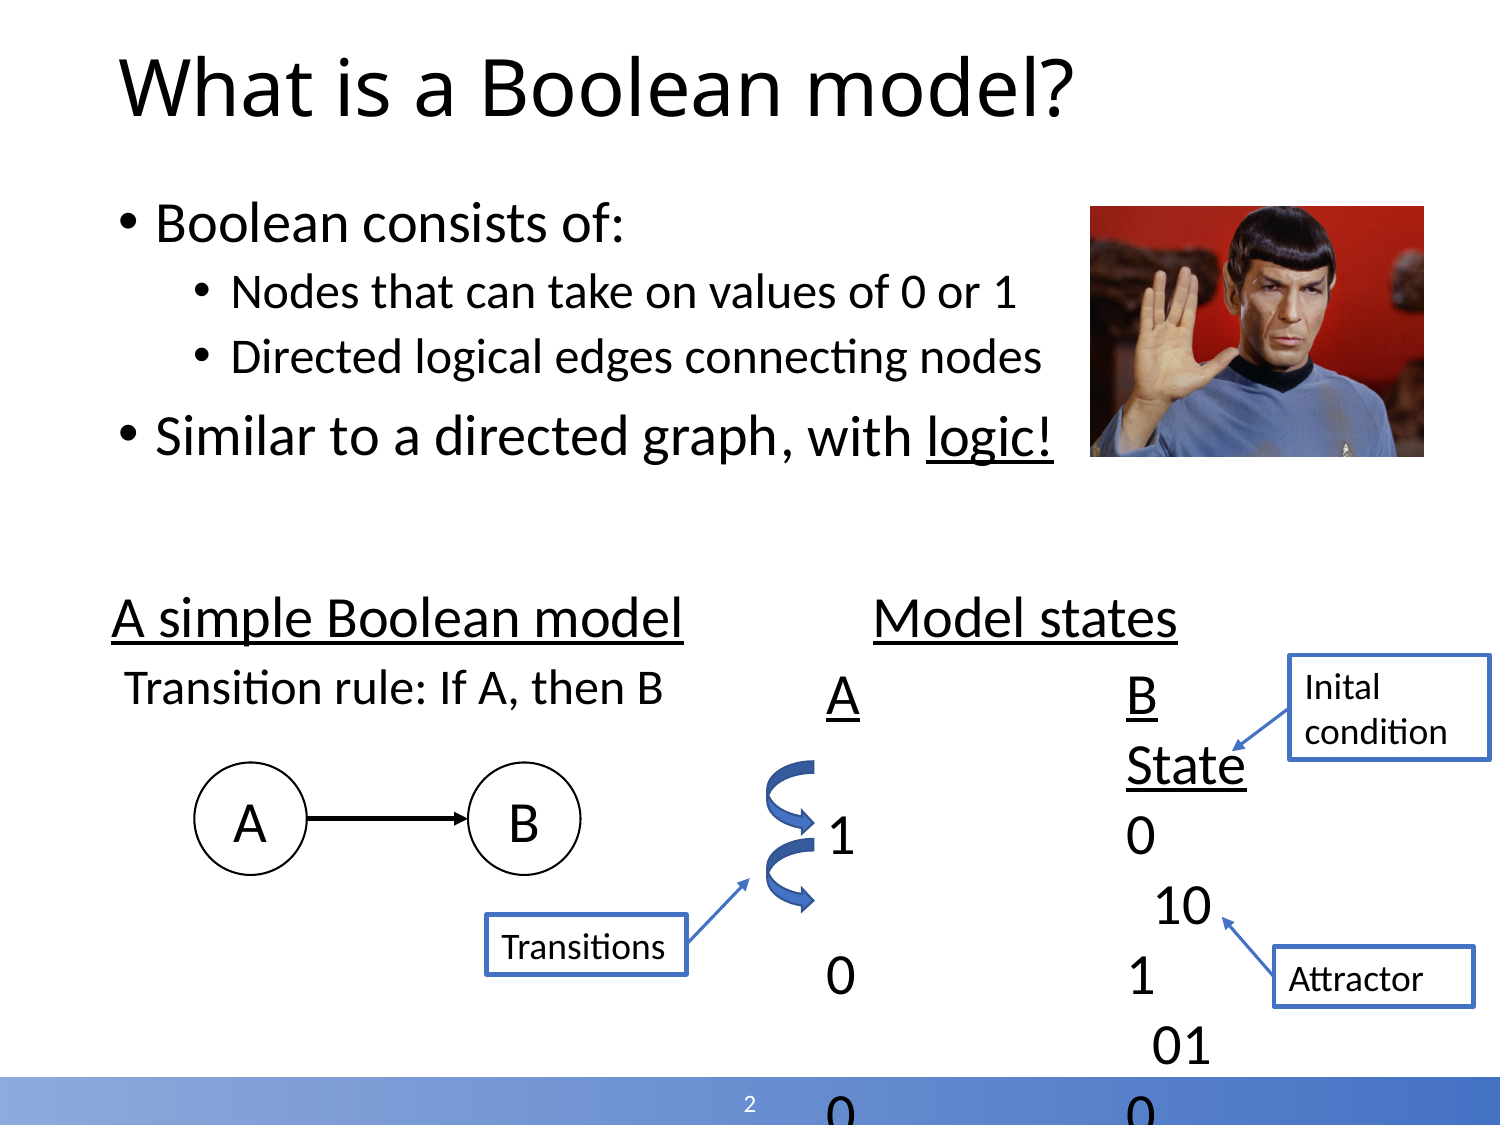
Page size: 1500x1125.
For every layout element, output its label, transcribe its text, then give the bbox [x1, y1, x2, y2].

text_box A [193, 761, 308, 876]
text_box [1231, 655, 1490, 762]
slide_number 2 [581, 1072, 811, 1125]
title What is a Boolean model? [103, 26, 1397, 155]
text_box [486, 878, 750, 976]
list Boolean consists of: Nodes that can take on values of 0 or 1 Directed logical edges connecting nodes Similar to a directed graph [103, 184, 1397, 1014]
text_box A B State 1 0 10 0 1 01 0 0 00 [811, 648, 1267, 1125]
text_box Model states [858, 571, 1211, 648]
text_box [1221, 916, 1474, 1008]
text_box A simple Boolean model [96, 571, 766, 657]
text_box B [467, 761, 582, 876]
text_box Transition rule: If A, then B [59, 646, 729, 722]
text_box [765, 206, 1425, 477]
text_box [766, 837, 815, 914]
text_box [766, 760, 815, 837]
